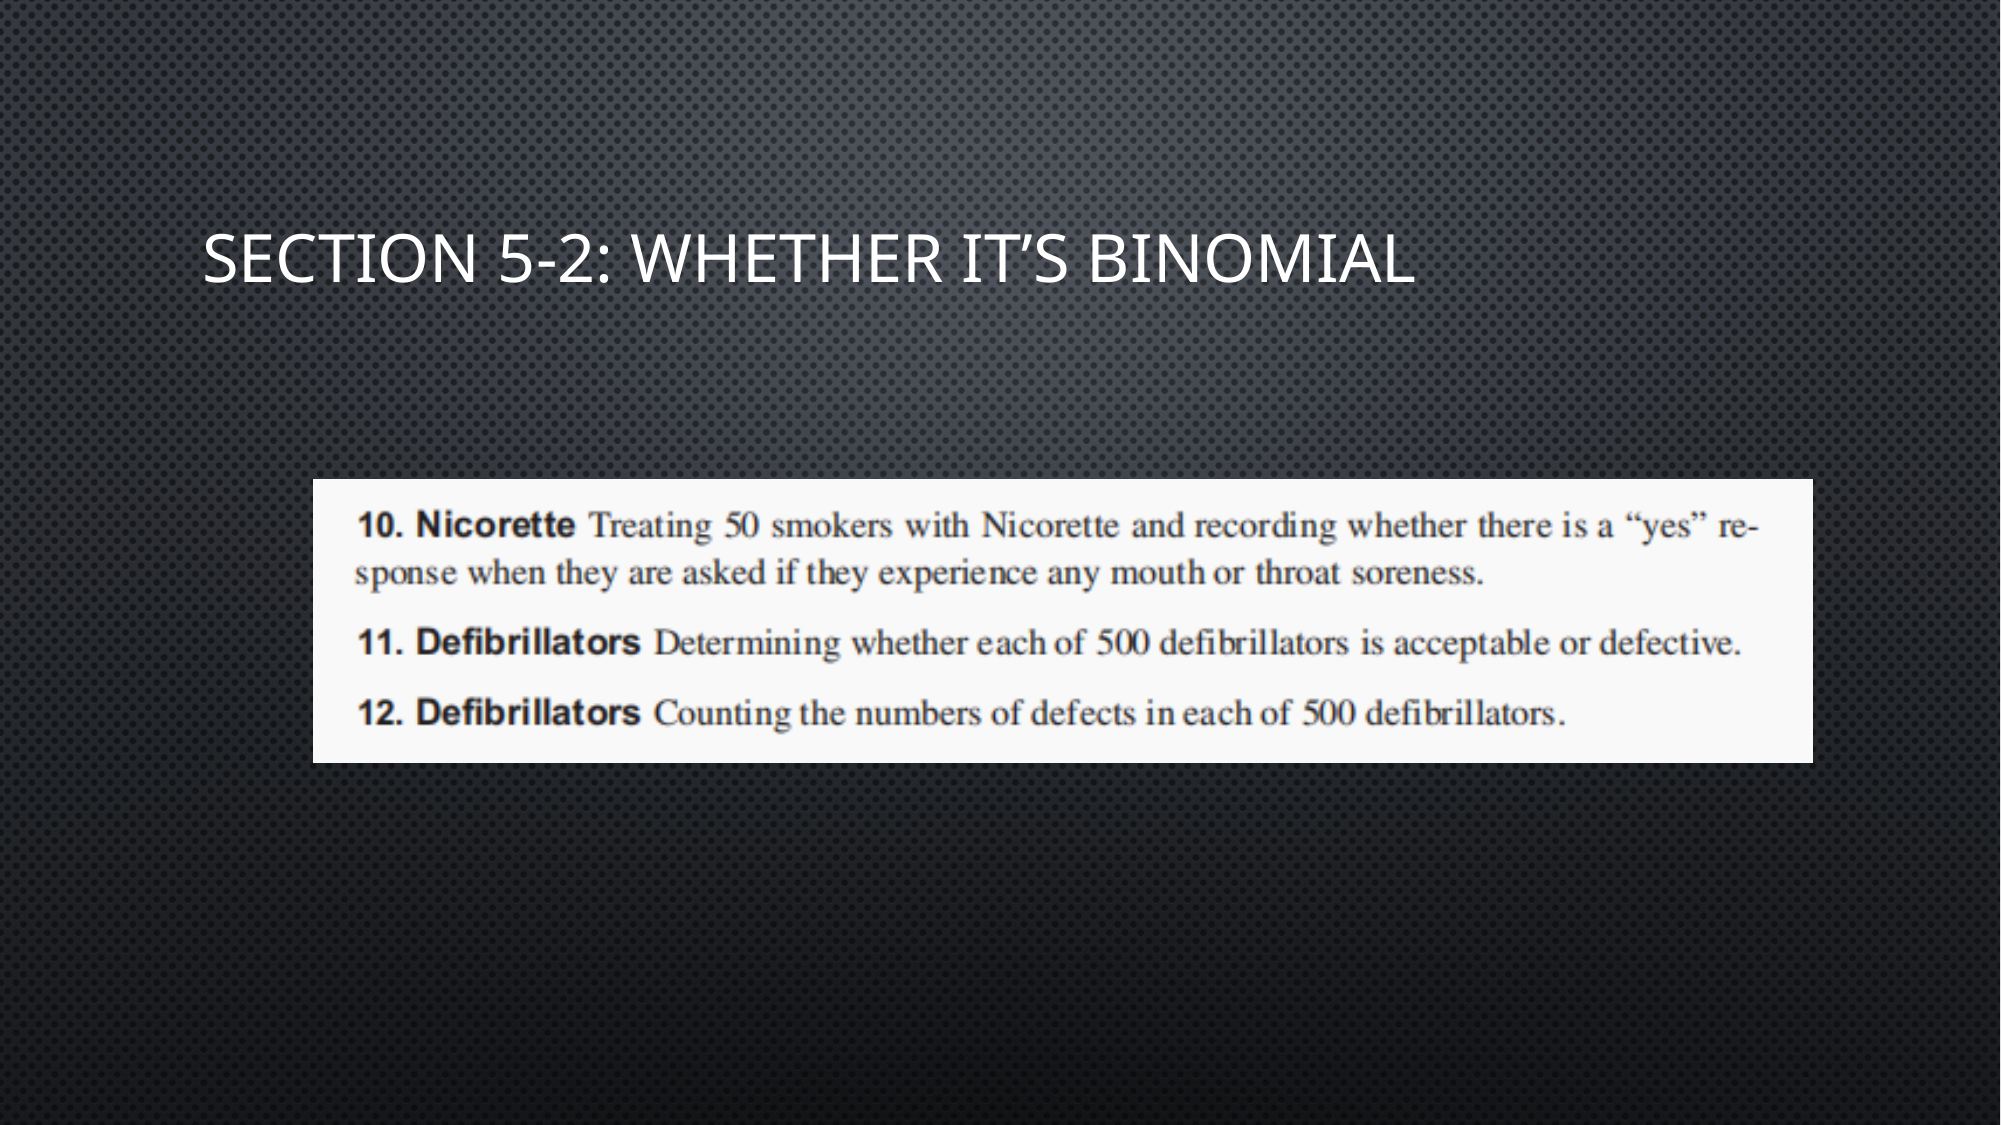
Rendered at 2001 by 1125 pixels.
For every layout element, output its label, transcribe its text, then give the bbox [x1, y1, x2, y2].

picture [312, 479, 1813, 763]
title Section 5-2: Whether it’s Binomial [187, 99, 1813, 413]
